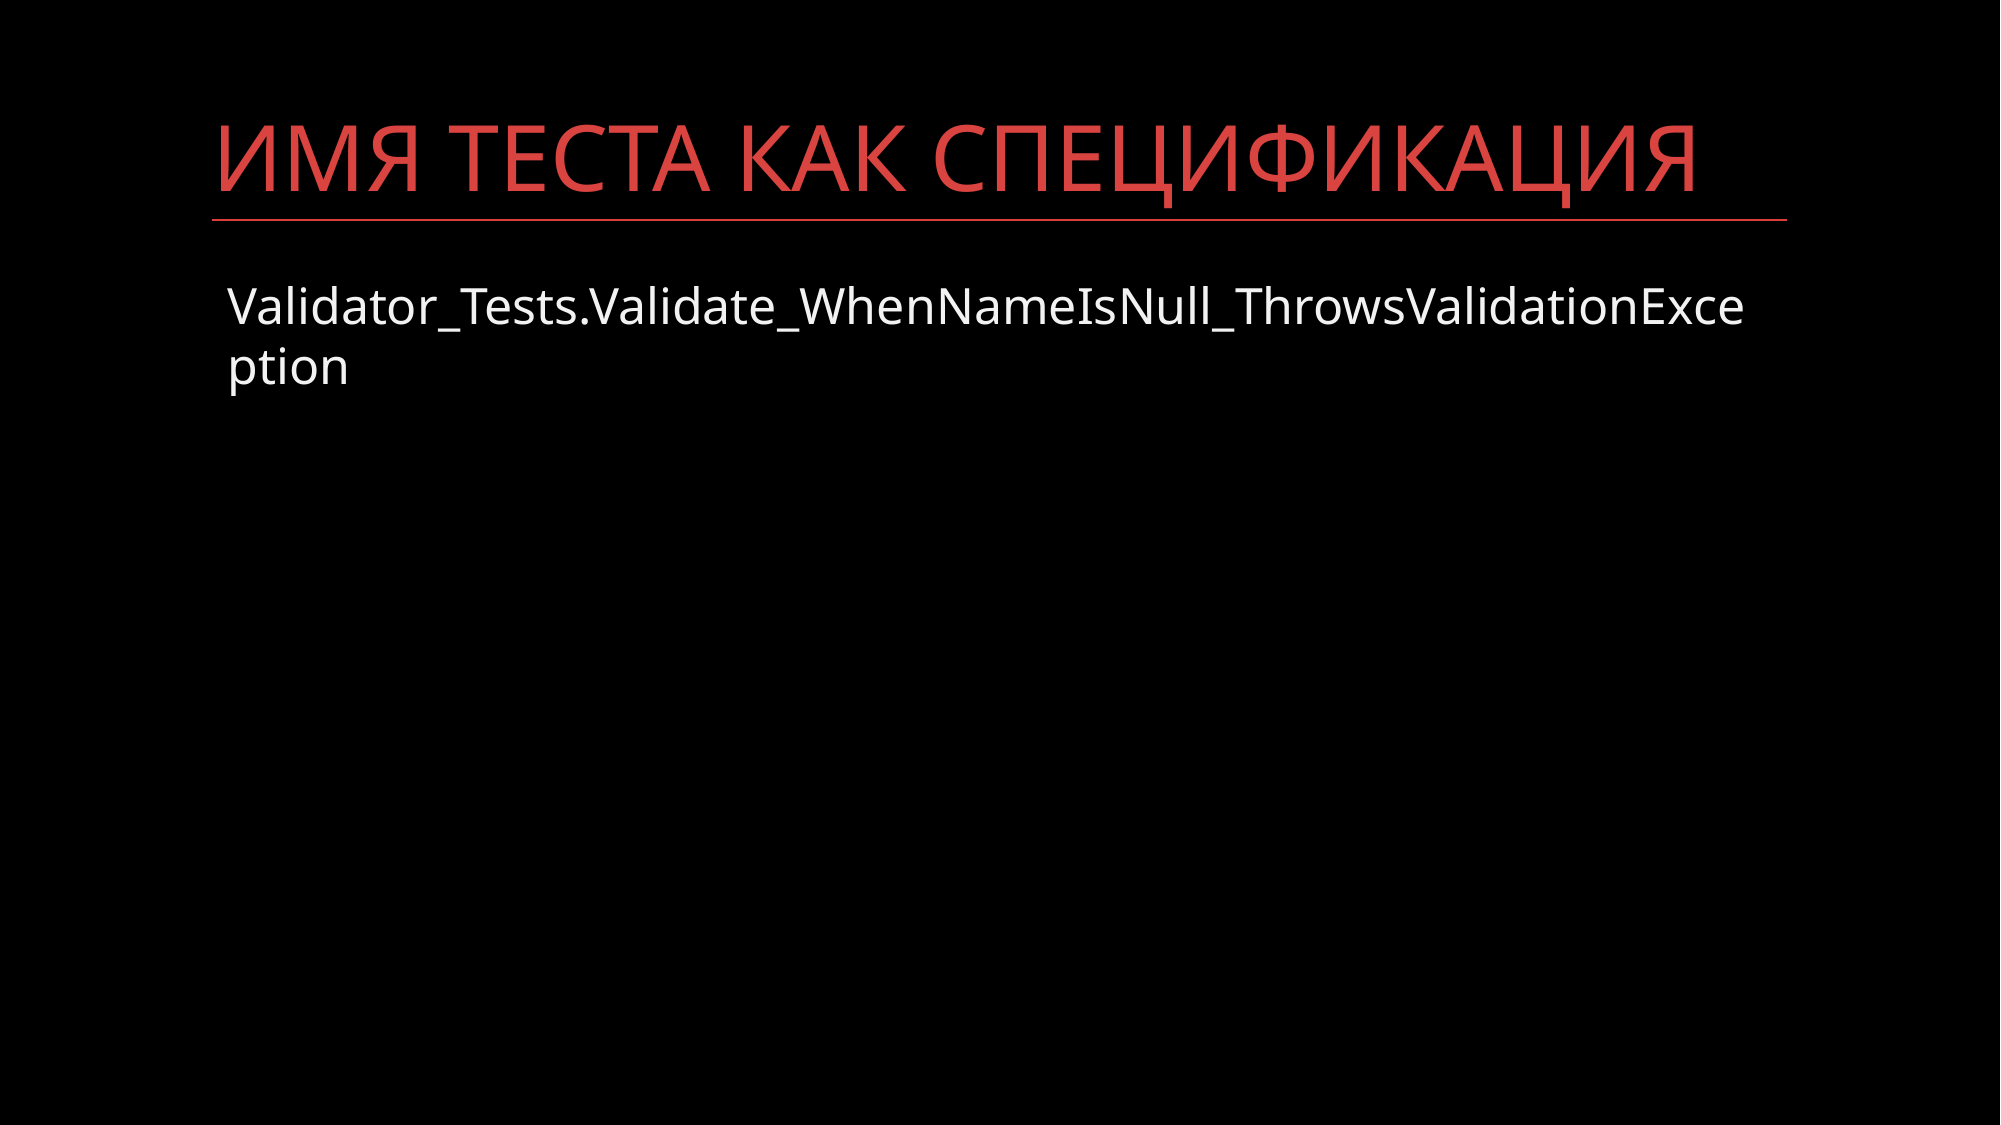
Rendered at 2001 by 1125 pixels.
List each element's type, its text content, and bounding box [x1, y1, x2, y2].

title Имя теста как спецификация [212, 90, 1788, 220]
list Validator_Tests.Validate_WhenNameIsNull_ThrowsValidationException [212, 267, 1788, 1035]
